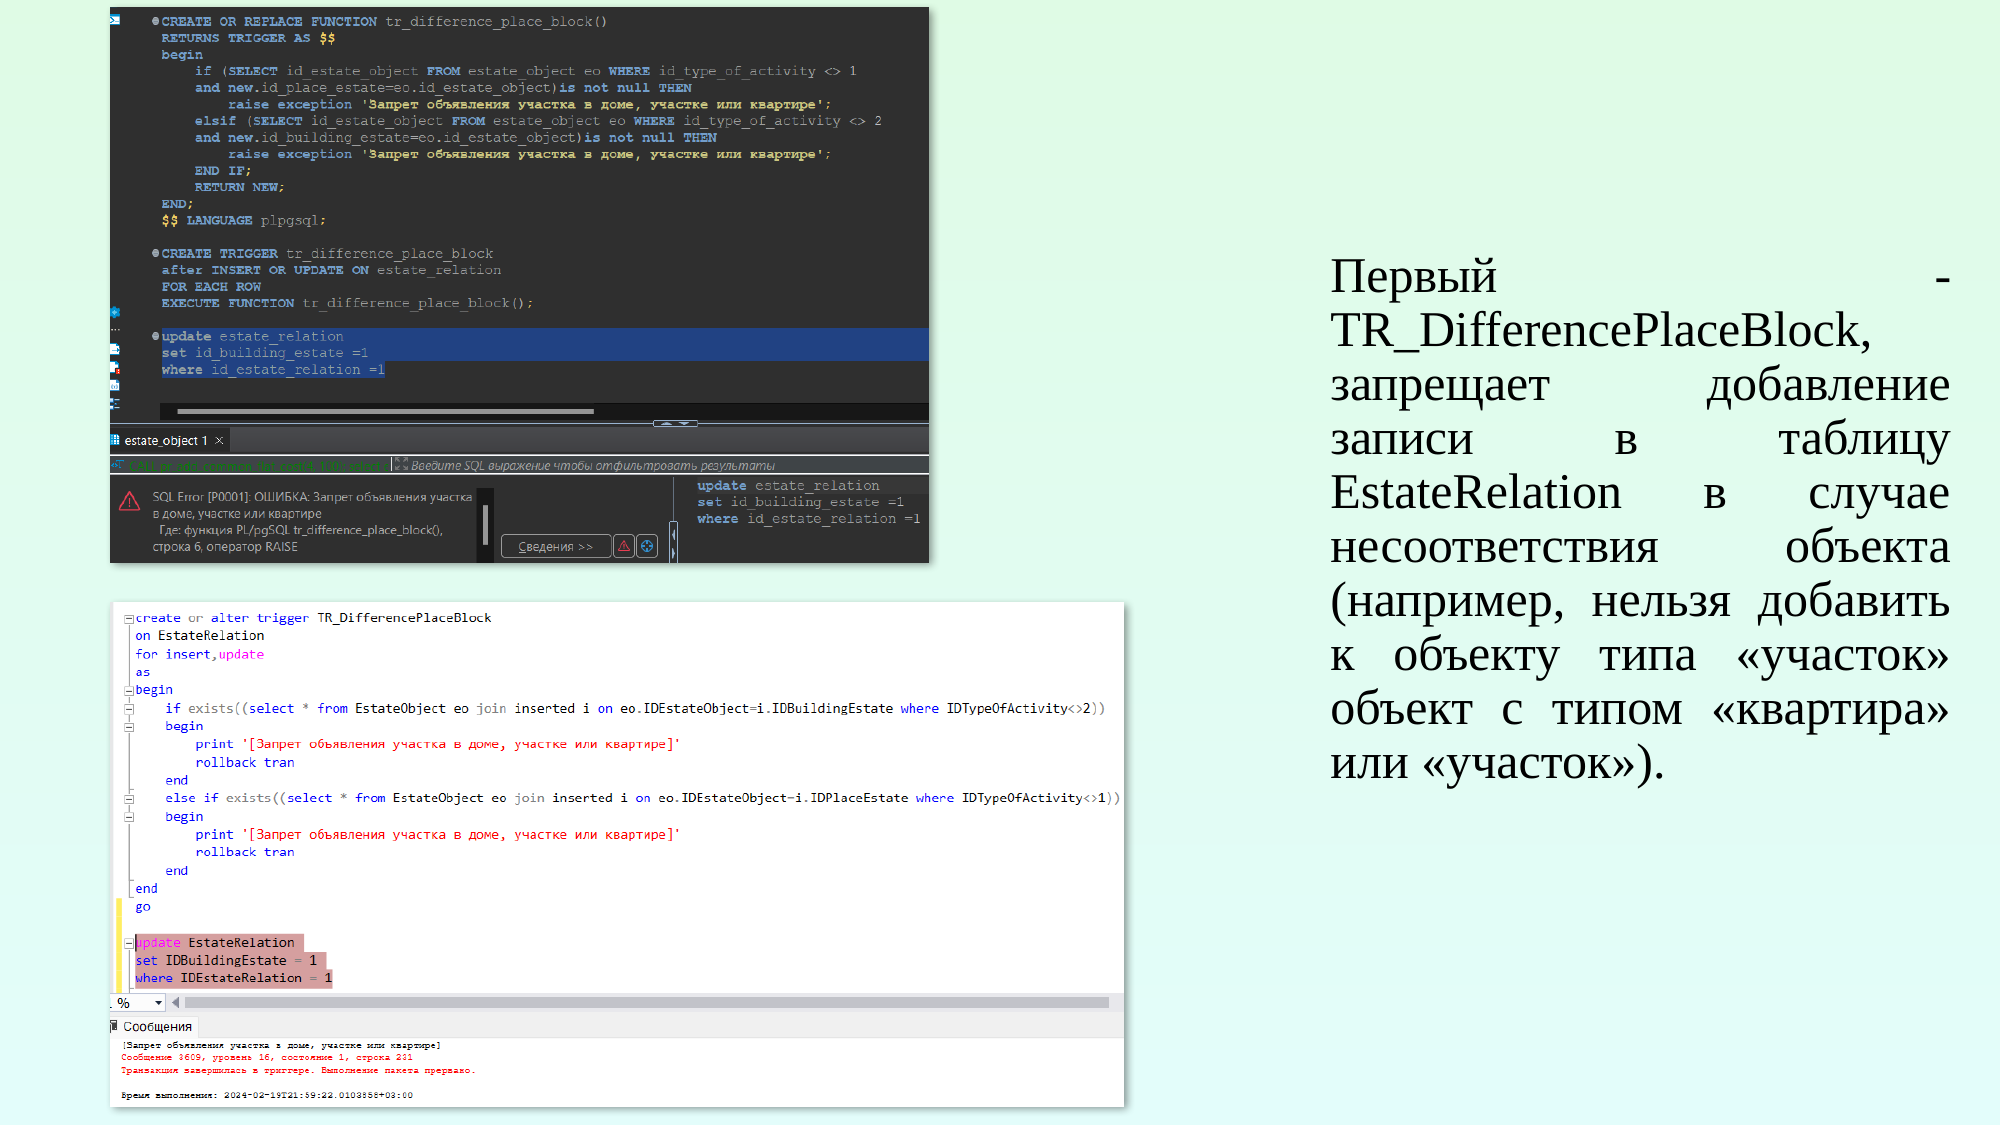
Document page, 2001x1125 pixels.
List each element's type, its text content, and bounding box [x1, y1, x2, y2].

picture [110, 602, 1124, 1107]
list Первый - TR_DifferencePlaceBlock, запрещает добавление записи в таблицу EstateRelation в случае несоответствия объекта (например, нельзя добавить к объекту типа «участок» объект с типом «квартира» или «участок»). [1315, 241, 1967, 851]
picture [110, 345, 116, 353]
picture [110, 7, 929, 563]
